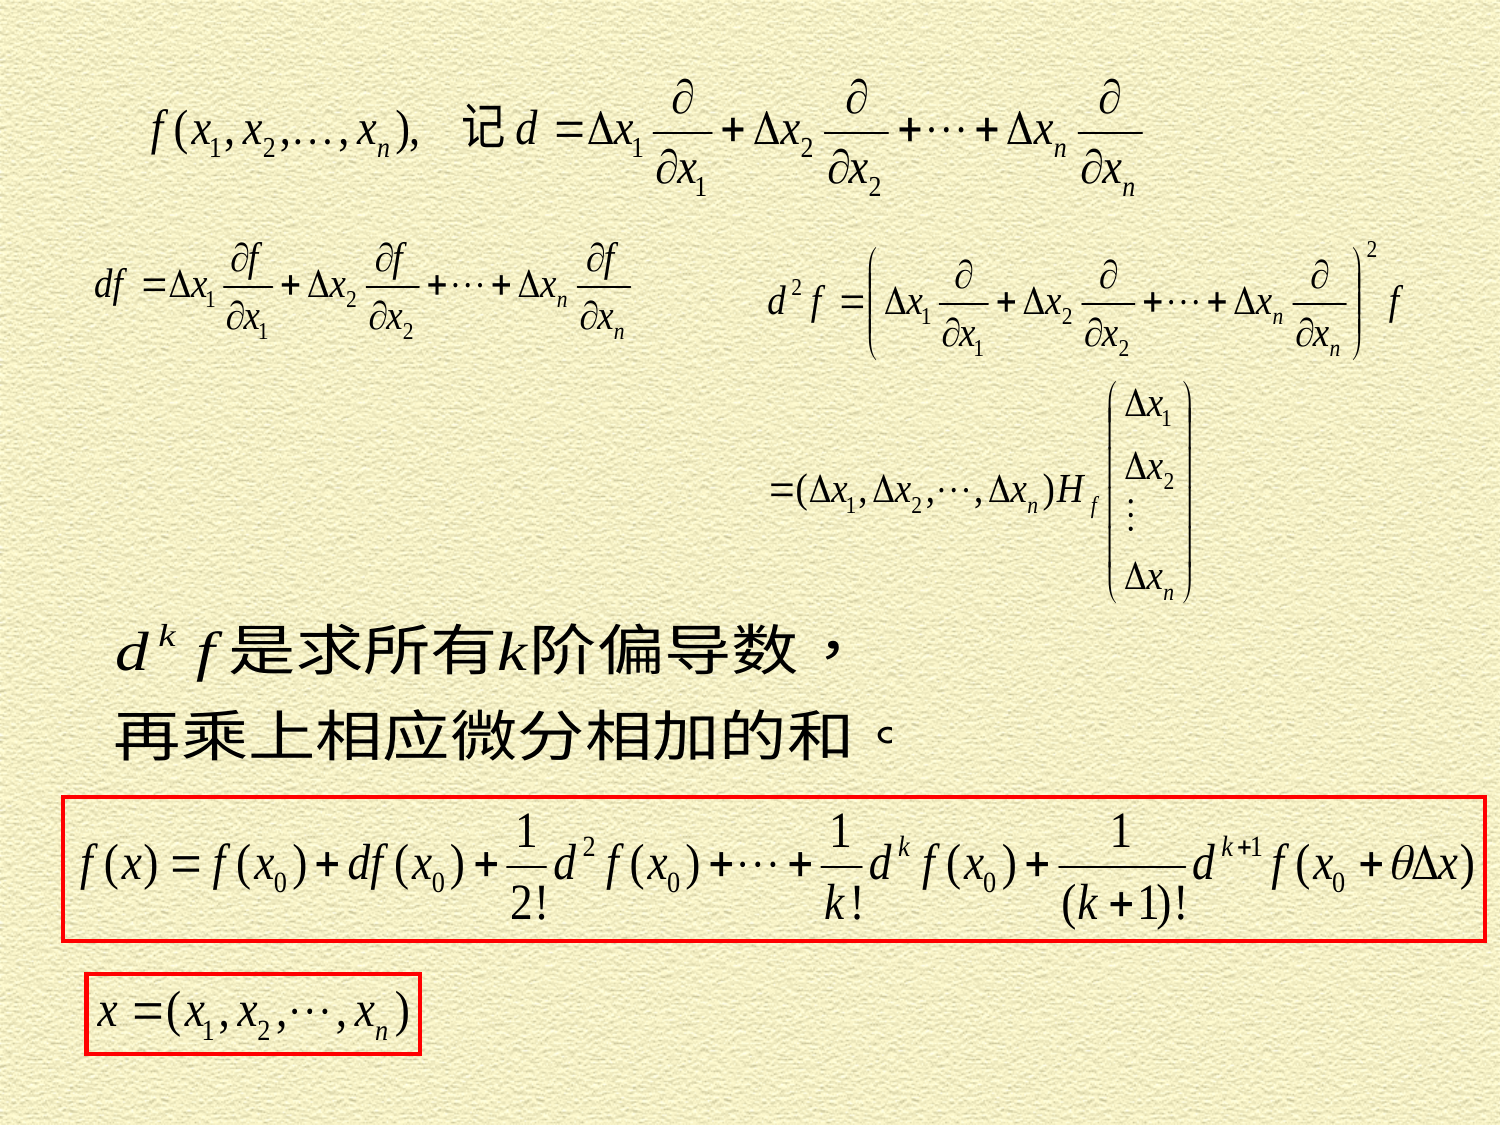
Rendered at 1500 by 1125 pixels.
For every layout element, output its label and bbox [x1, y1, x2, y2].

text_box [88, 231, 640, 349]
text_box [135, 66, 1150, 208]
text_box [64, 798, 1483, 939]
picture [0, 0, 1500, 1125]
text_box [105, 609, 892, 776]
text_box [761, 231, 1415, 611]
text_box [88, 975, 418, 1053]
